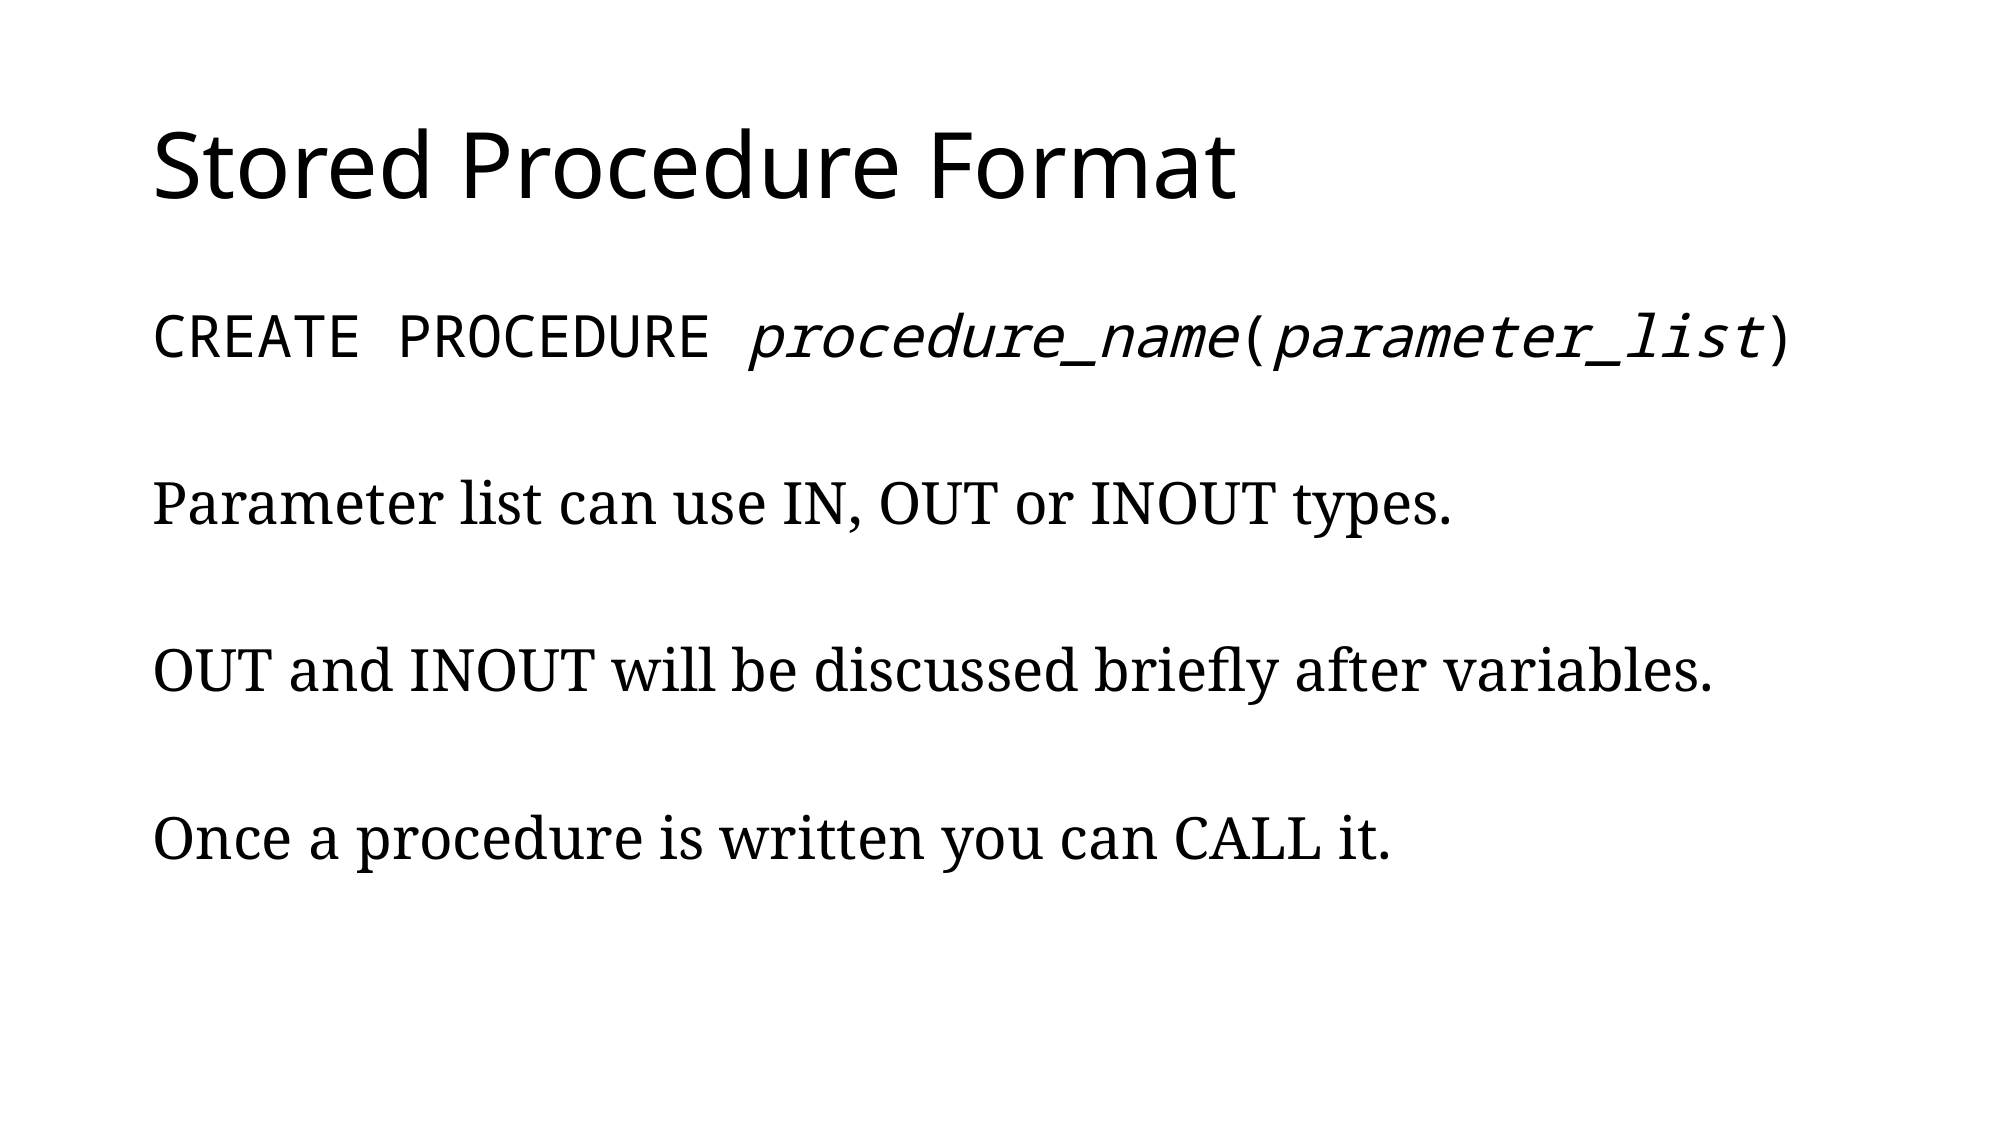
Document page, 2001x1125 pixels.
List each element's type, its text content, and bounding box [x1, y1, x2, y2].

title Stored Procedure Format [137, 59, 1863, 278]
list CREATE PROCEDURE procedure_name(parameter_list) Parameter list can use IN, OUT or INOUT types. OUT and INOUT will be discussed briefly after variables. Once a procedure is written you can CALL it. [137, 299, 1863, 1014]
